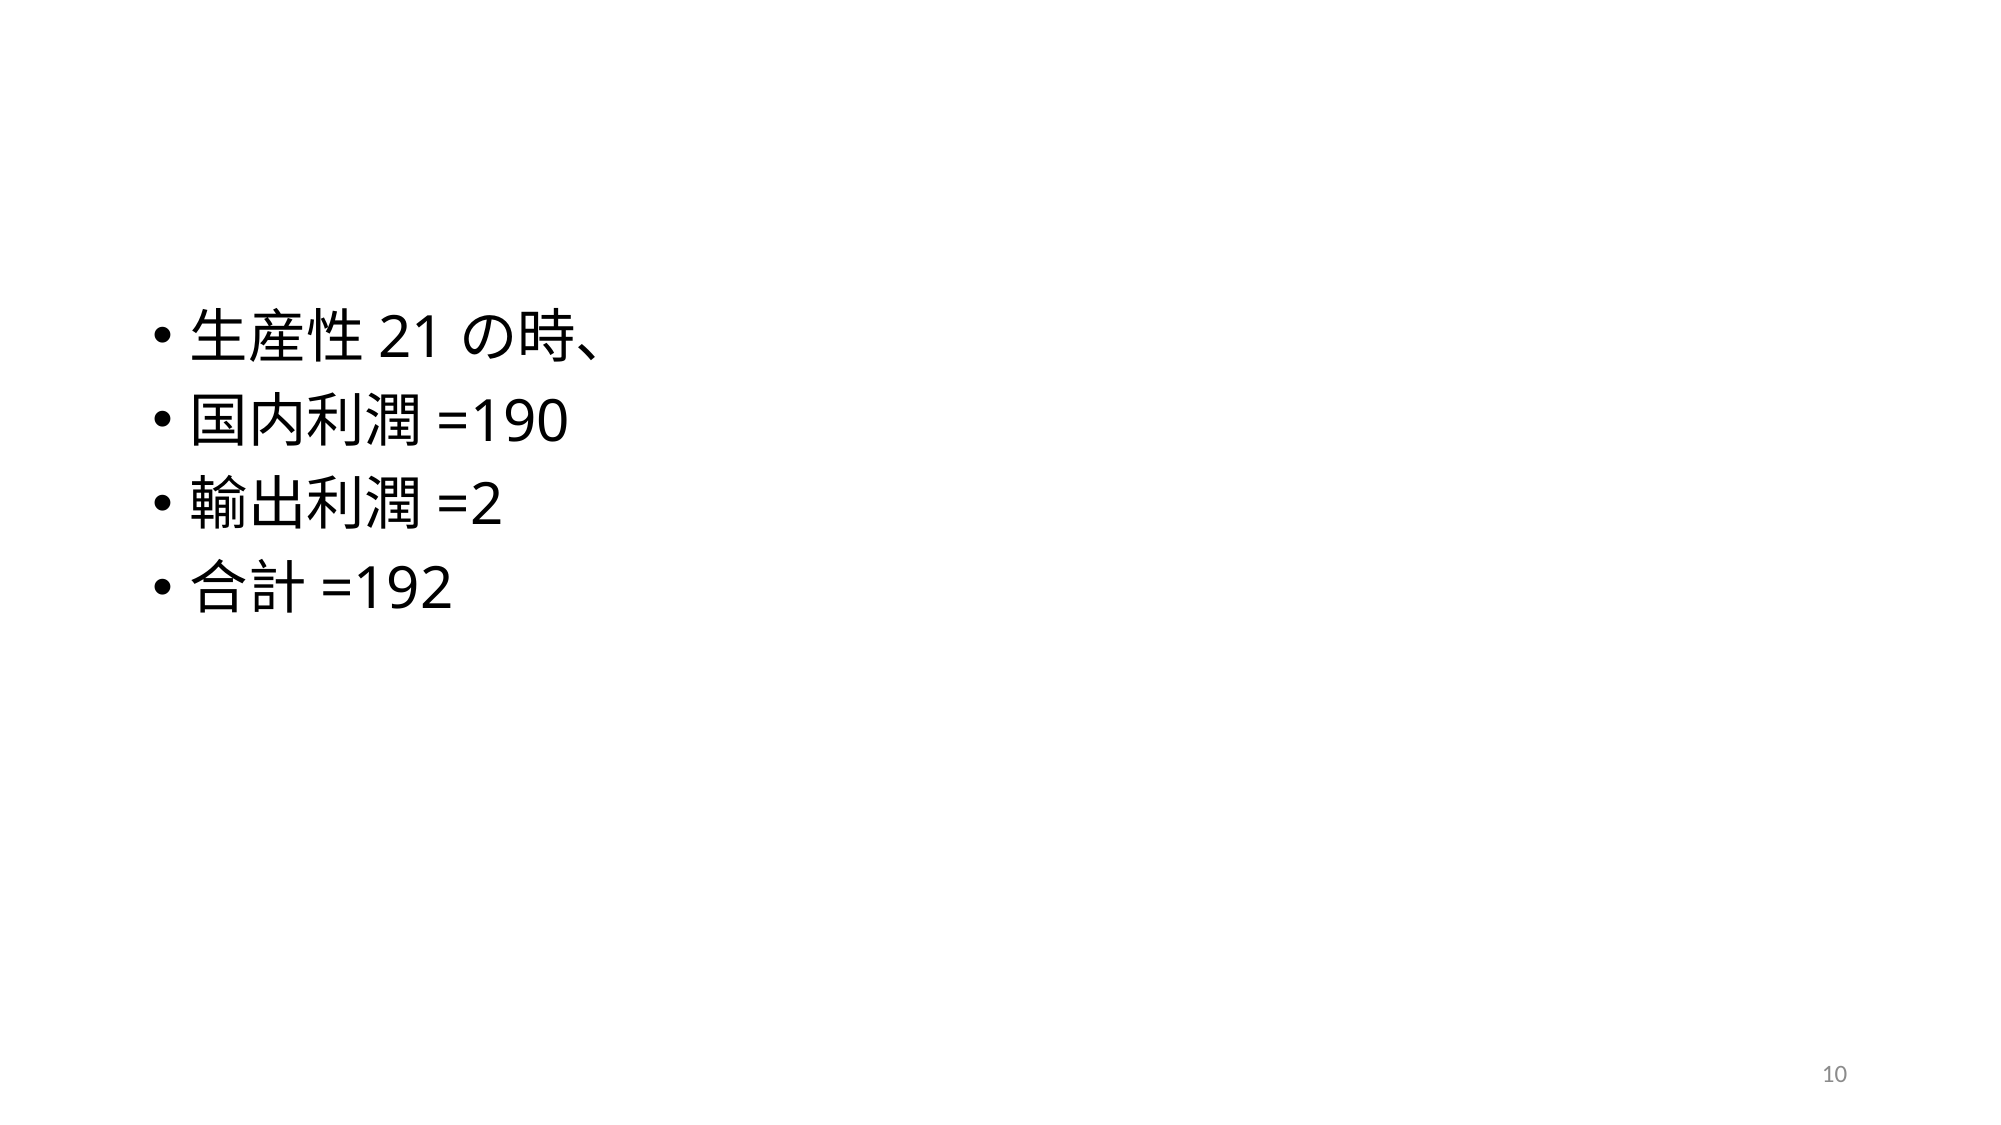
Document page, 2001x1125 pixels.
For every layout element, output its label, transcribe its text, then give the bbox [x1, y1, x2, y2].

slide_number 10 [1412, 1042, 1863, 1103]
list 生産性21の時、 国内利潤=190 輸出利潤=2 合計=192 [137, 299, 1863, 1014]
